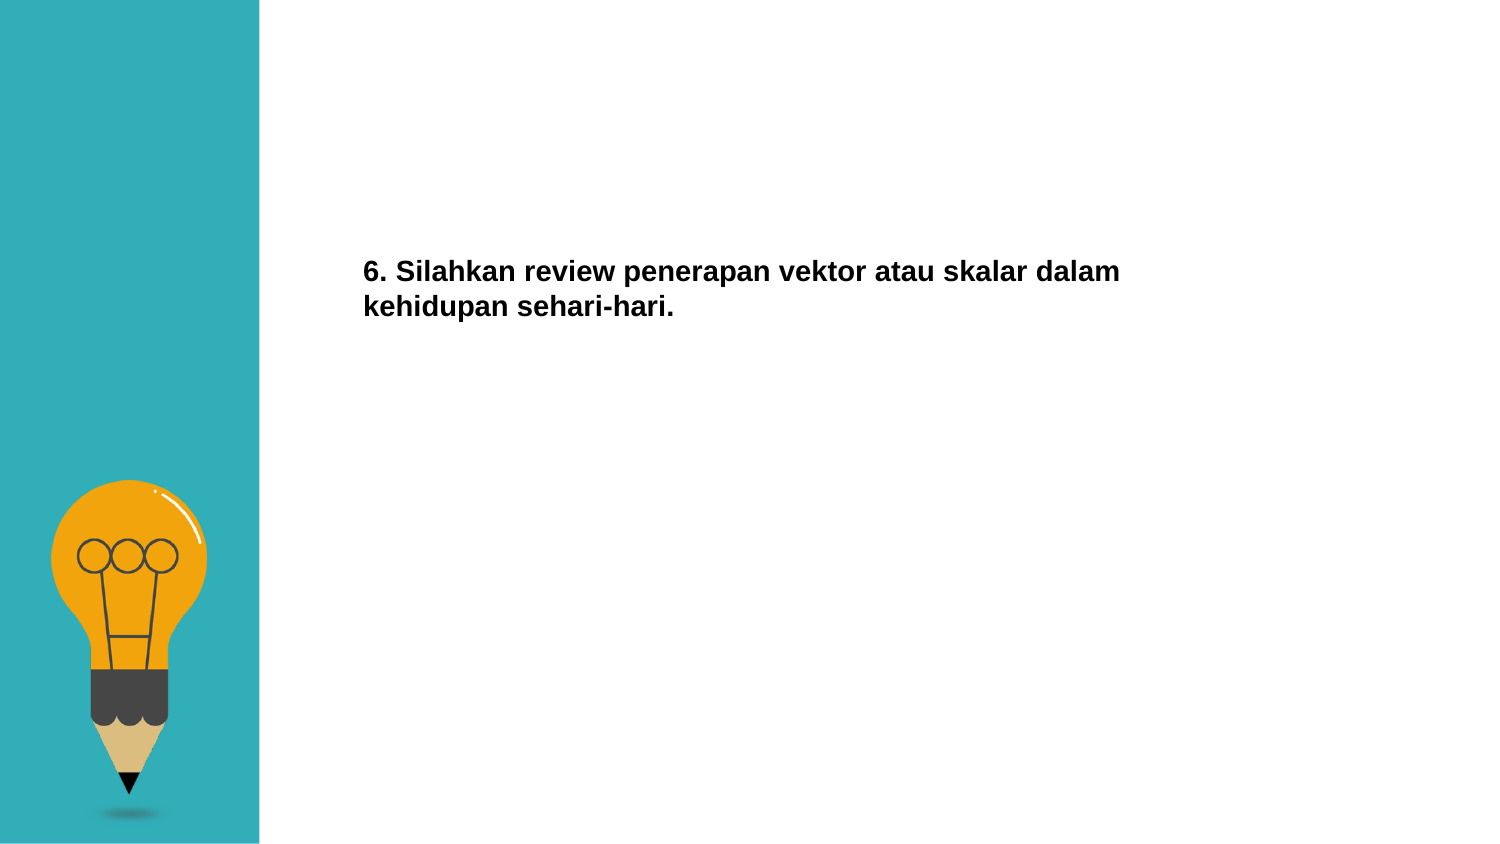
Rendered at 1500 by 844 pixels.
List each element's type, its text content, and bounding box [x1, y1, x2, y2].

picture [51, 480, 207, 826]
text_box 6. Silahkan review penerapan vektor atau skalar dalam kehidupan sehari-hari. [348, 244, 1282, 365]
